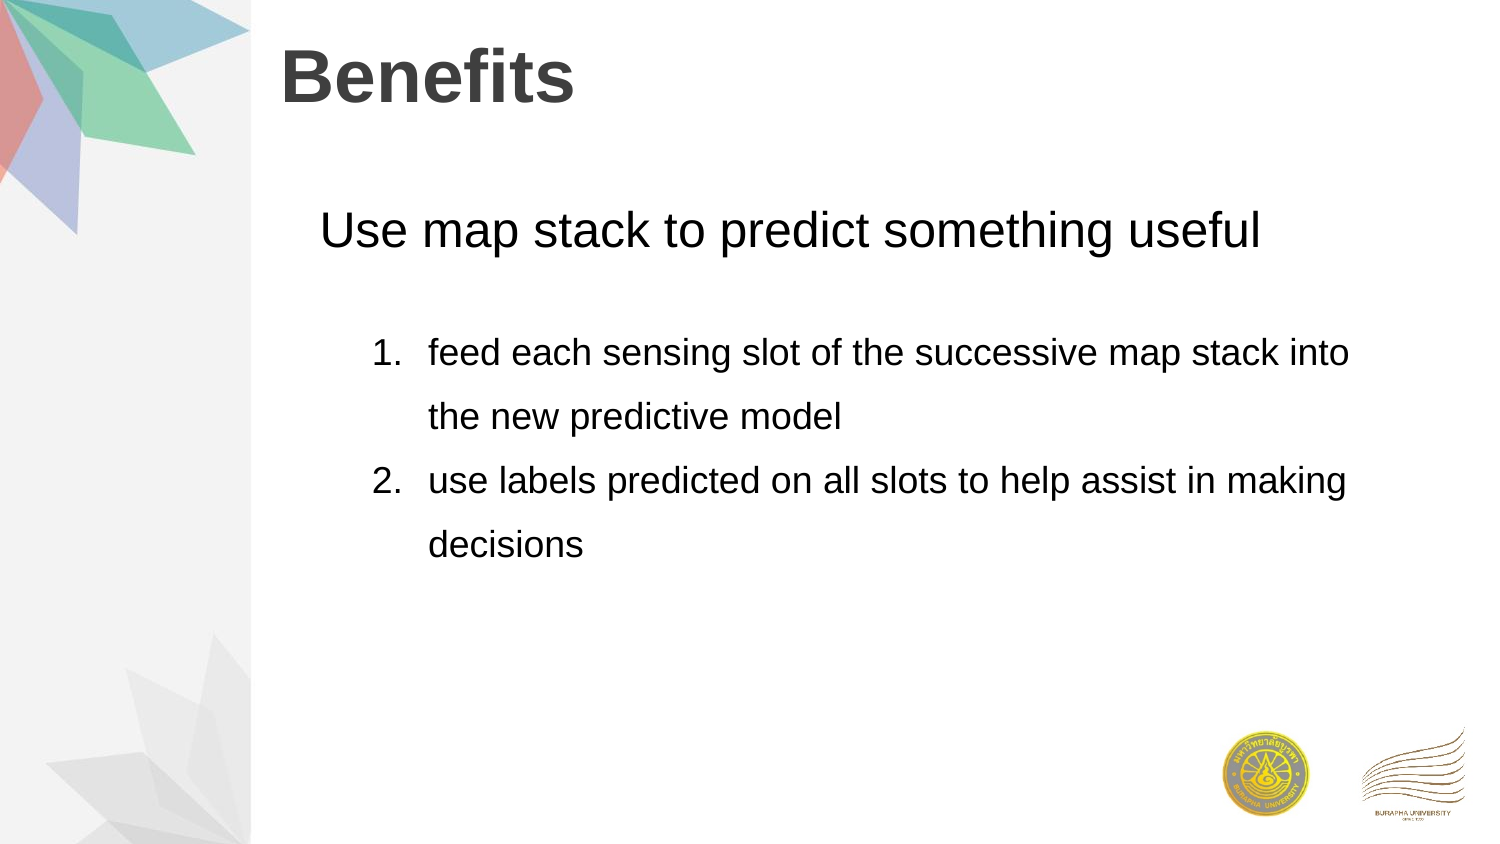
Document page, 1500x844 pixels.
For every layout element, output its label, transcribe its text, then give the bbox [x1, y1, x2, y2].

title Benefits [265, 0, 1500, 146]
picture [0, 0, 1500, 844]
text_box feed each sensing slot of the successive map stack into the new predictive model use labels predicted on all slots to help assist in making decisions [286, 294, 1428, 617]
text_box Use map stack to predict something useful [304, 145, 1313, 294]
